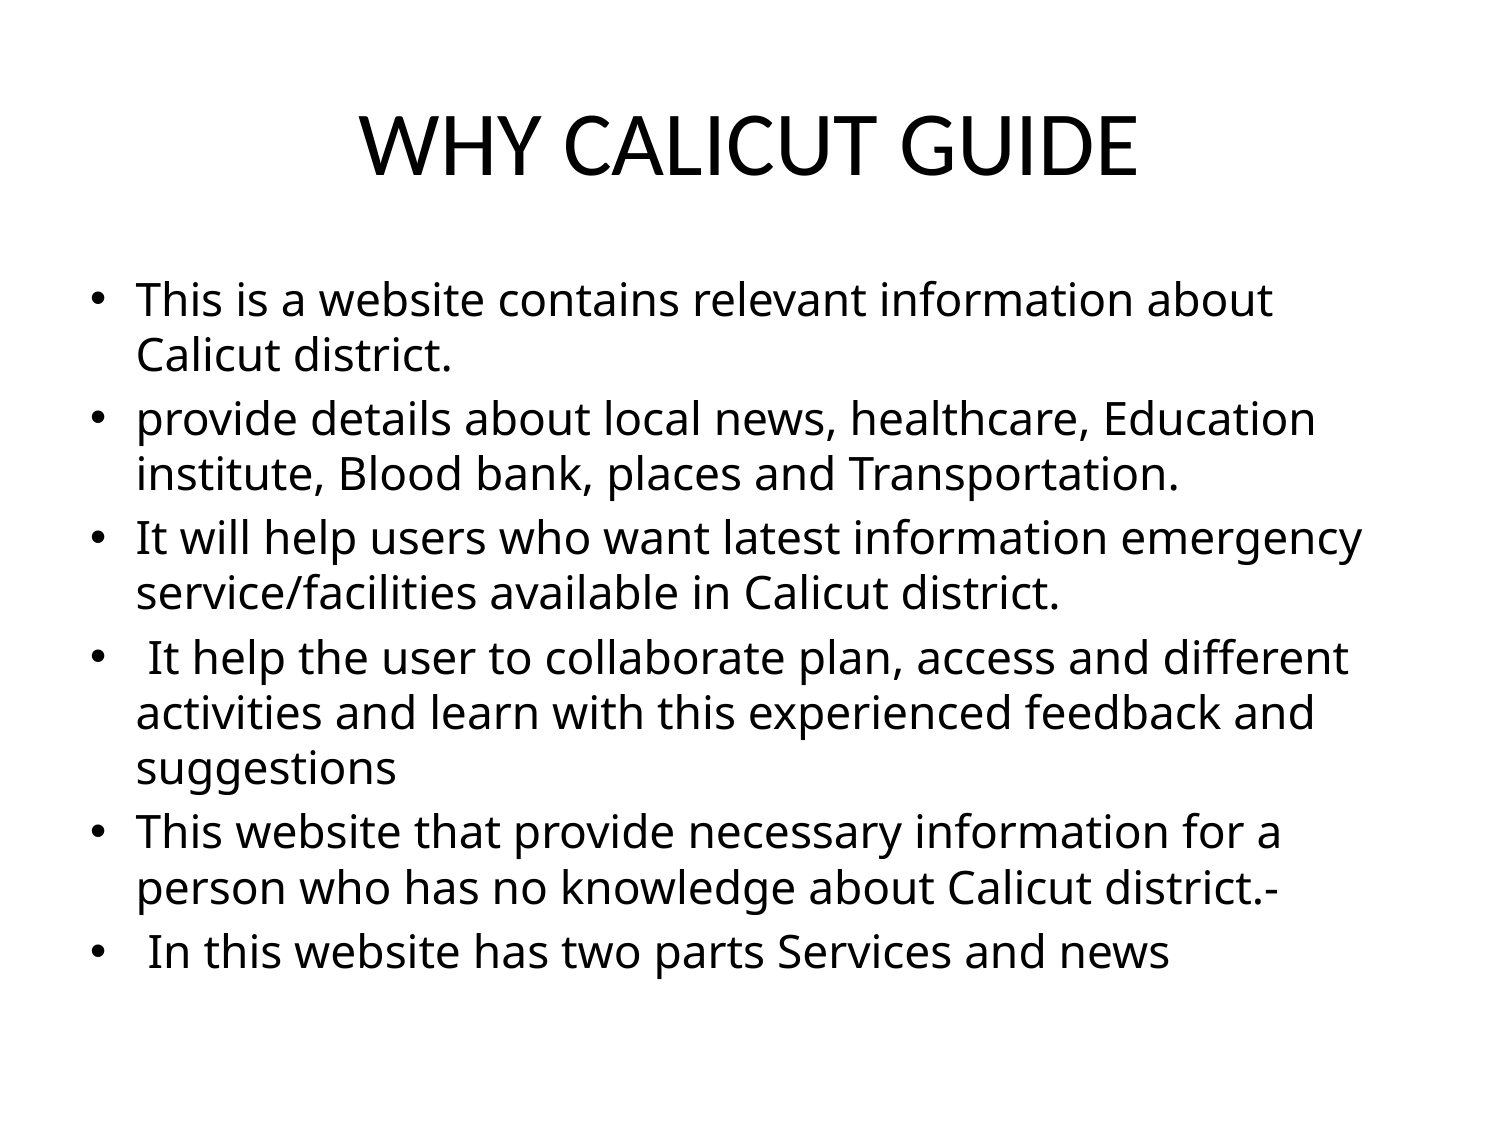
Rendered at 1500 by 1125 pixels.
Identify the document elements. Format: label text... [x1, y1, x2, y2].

list This is a website contains relevant information about Calicut district. provide details about local news, healthcare, Education institute, Blood bank, places and Transportation. It will help users who want latest information emergency service/facilities available in Calicut district. It help the user to collaborate plan, access and different activities and learn with this experienced feedback and suggestions This website that provide necessary information for a person who has no knowledge about Calicut district.- In this website has two parts Services and news [75, 262, 1425, 1005]
title WHY CALICUT GUIDE [75, 45, 1425, 233]
